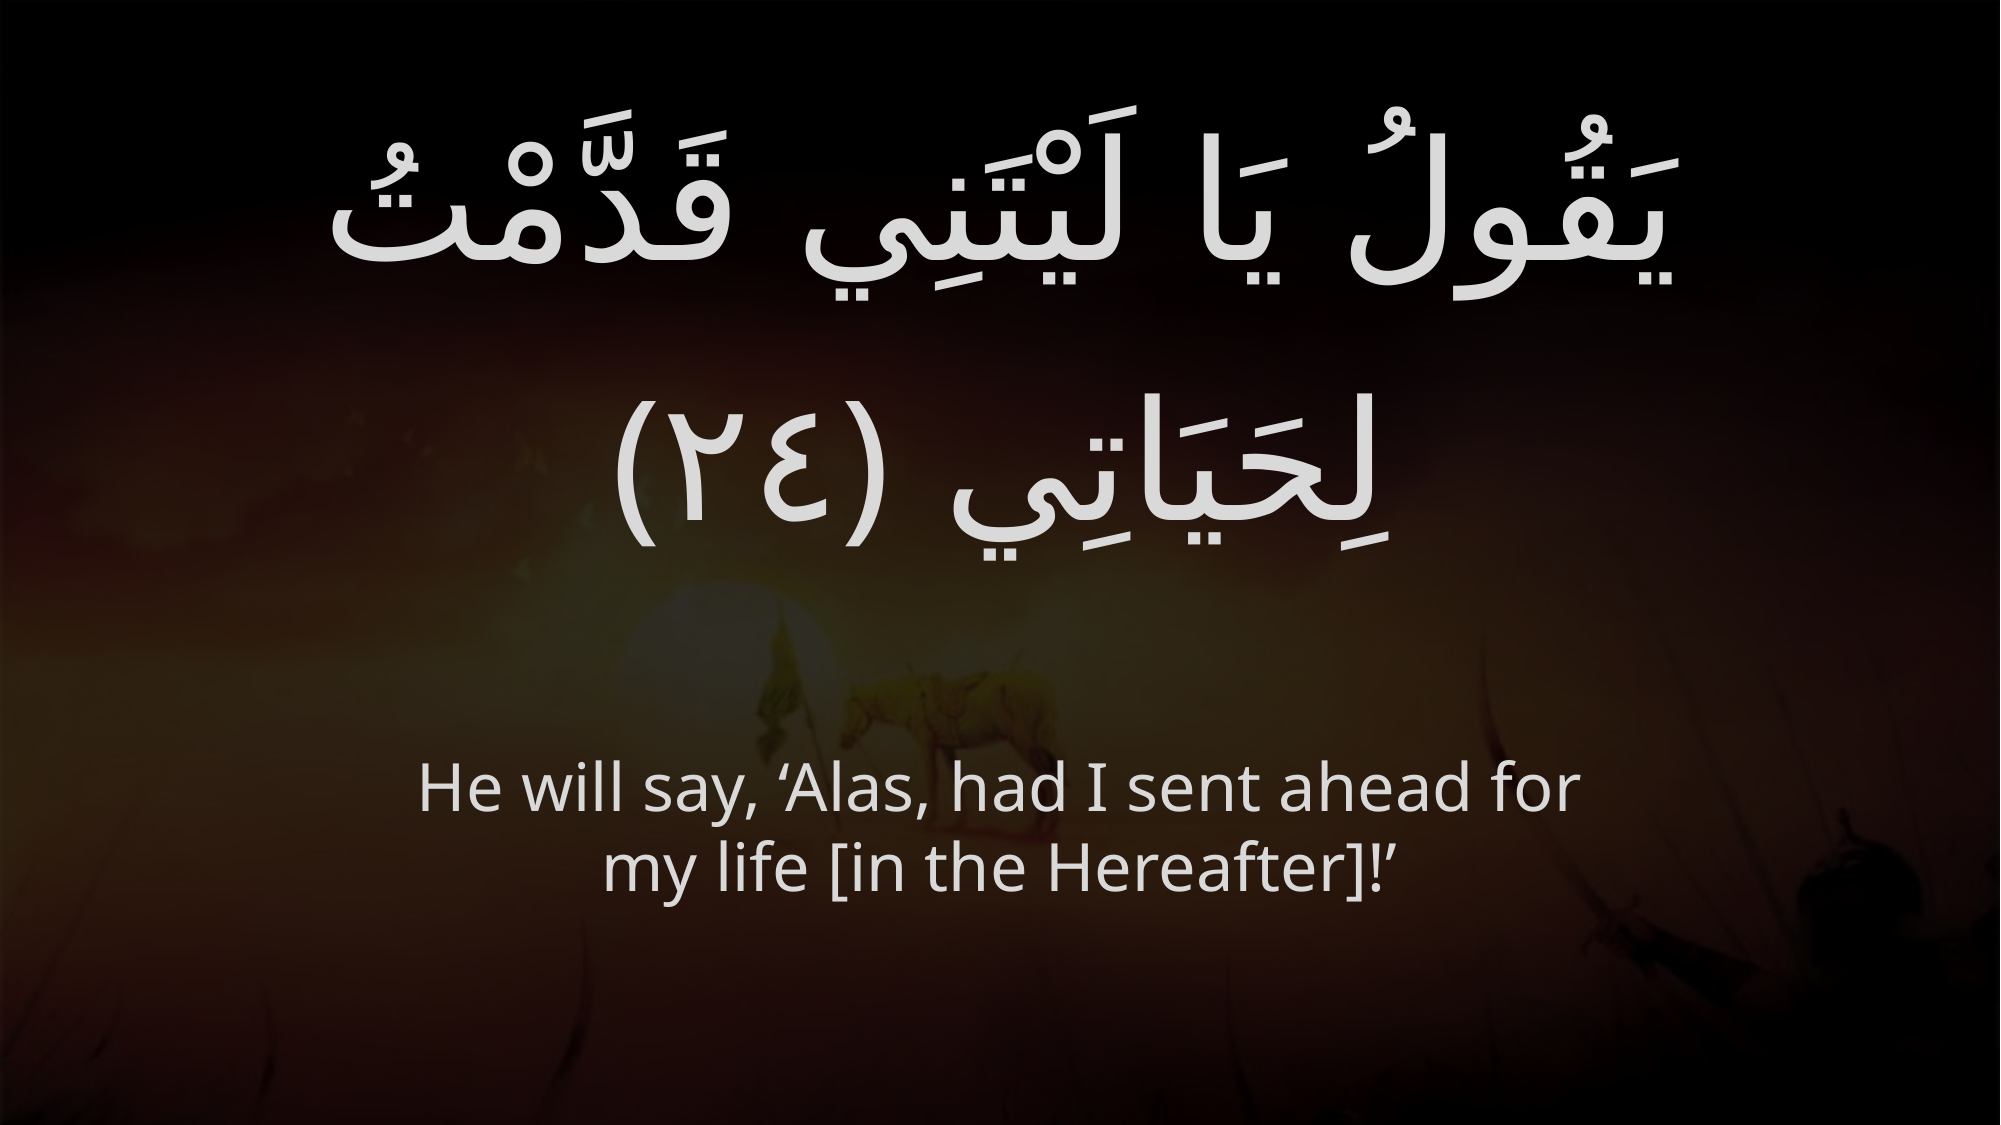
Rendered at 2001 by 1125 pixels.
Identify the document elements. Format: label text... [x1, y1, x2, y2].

title يَقُولُ يَا لَيْتَنِي قَدَّمْتُ لِحَيَاتِي ‎﴿٢٤﴾ [0, 200, 2000, 388]
list He will say, ‘Alas, had I sent ahead for my life [in the Hereafter]!’ [356, 737, 1644, 1050]
